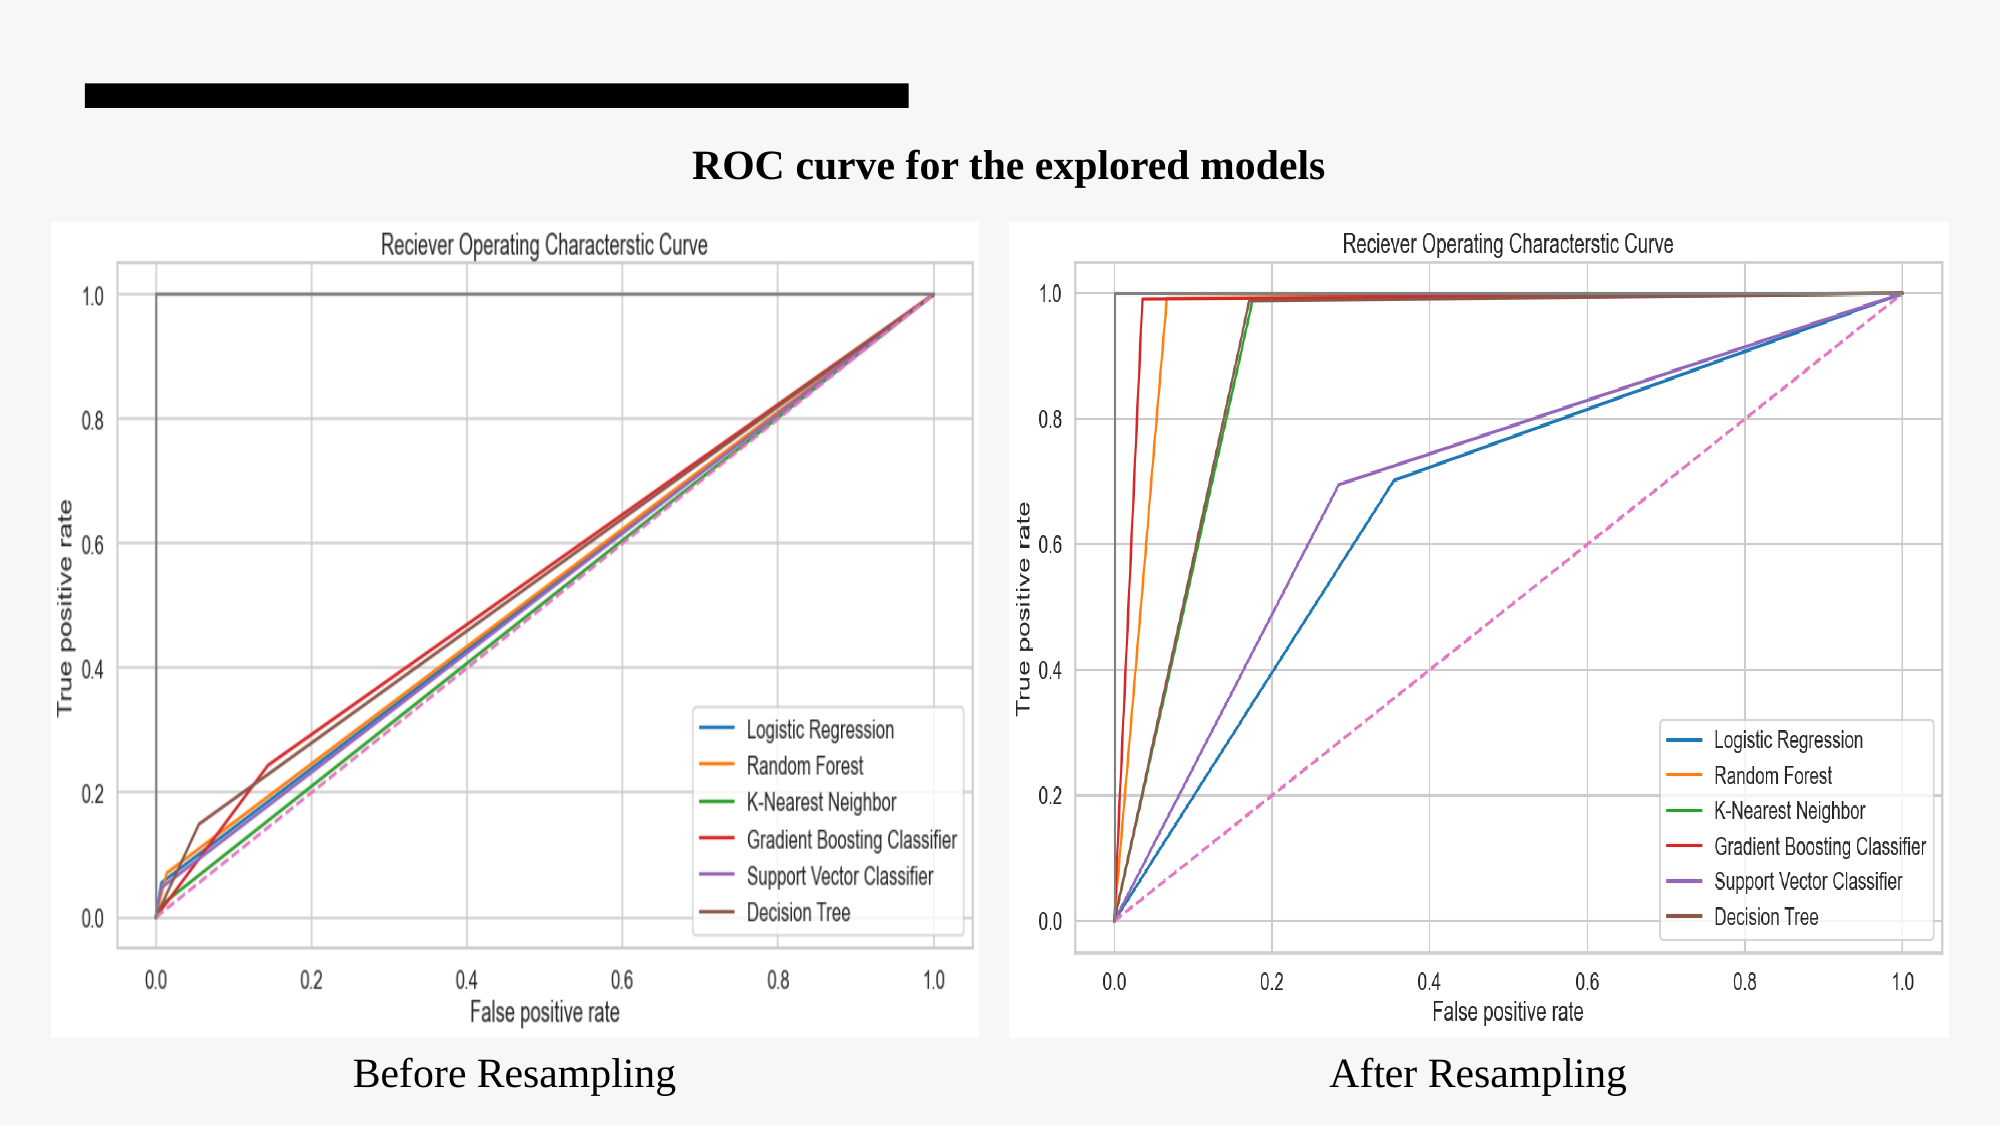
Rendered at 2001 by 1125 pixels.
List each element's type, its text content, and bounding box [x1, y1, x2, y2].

picture [51, 222, 979, 1038]
text_box After Resampling [1314, 1038, 1643, 1103]
picture [1009, 222, 1949, 1038]
text_box ROC curve for the explored models [440, 130, 1578, 196]
text_box Before Resampling [338, 1038, 692, 1103]
